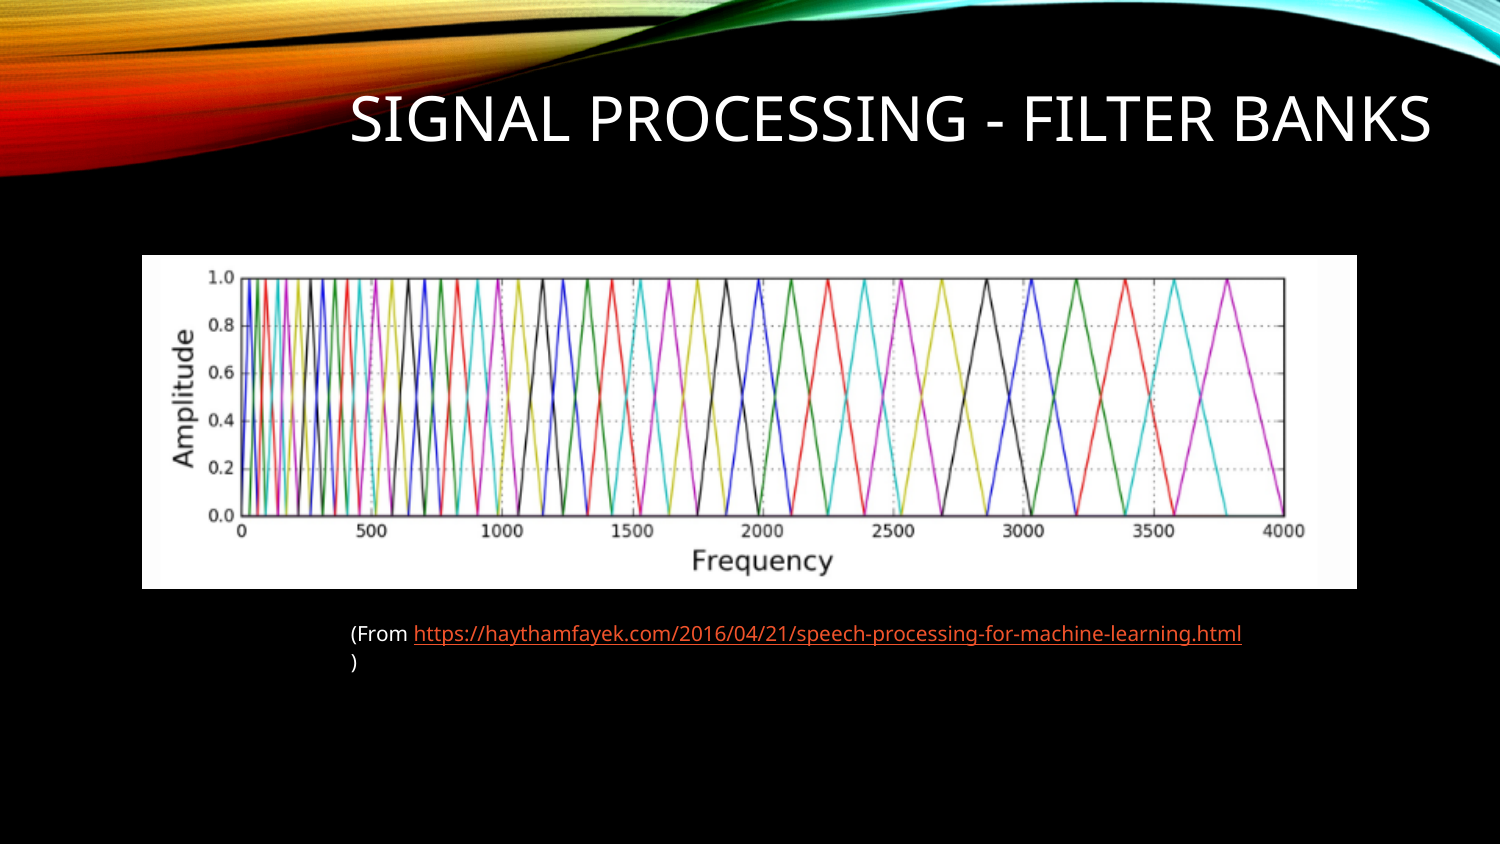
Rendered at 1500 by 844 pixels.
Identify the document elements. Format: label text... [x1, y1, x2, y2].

picture [0, 0, 1500, 178]
title SIGNAL PROCESSING - FILTER BANKS [51, 72, 1449, 167]
text_box (From https://haythamfayek.com/2016/04/21/speech-processing-for-machine-learning.html ) [335, 605, 1260, 681]
picture [142, 255, 1358, 589]
